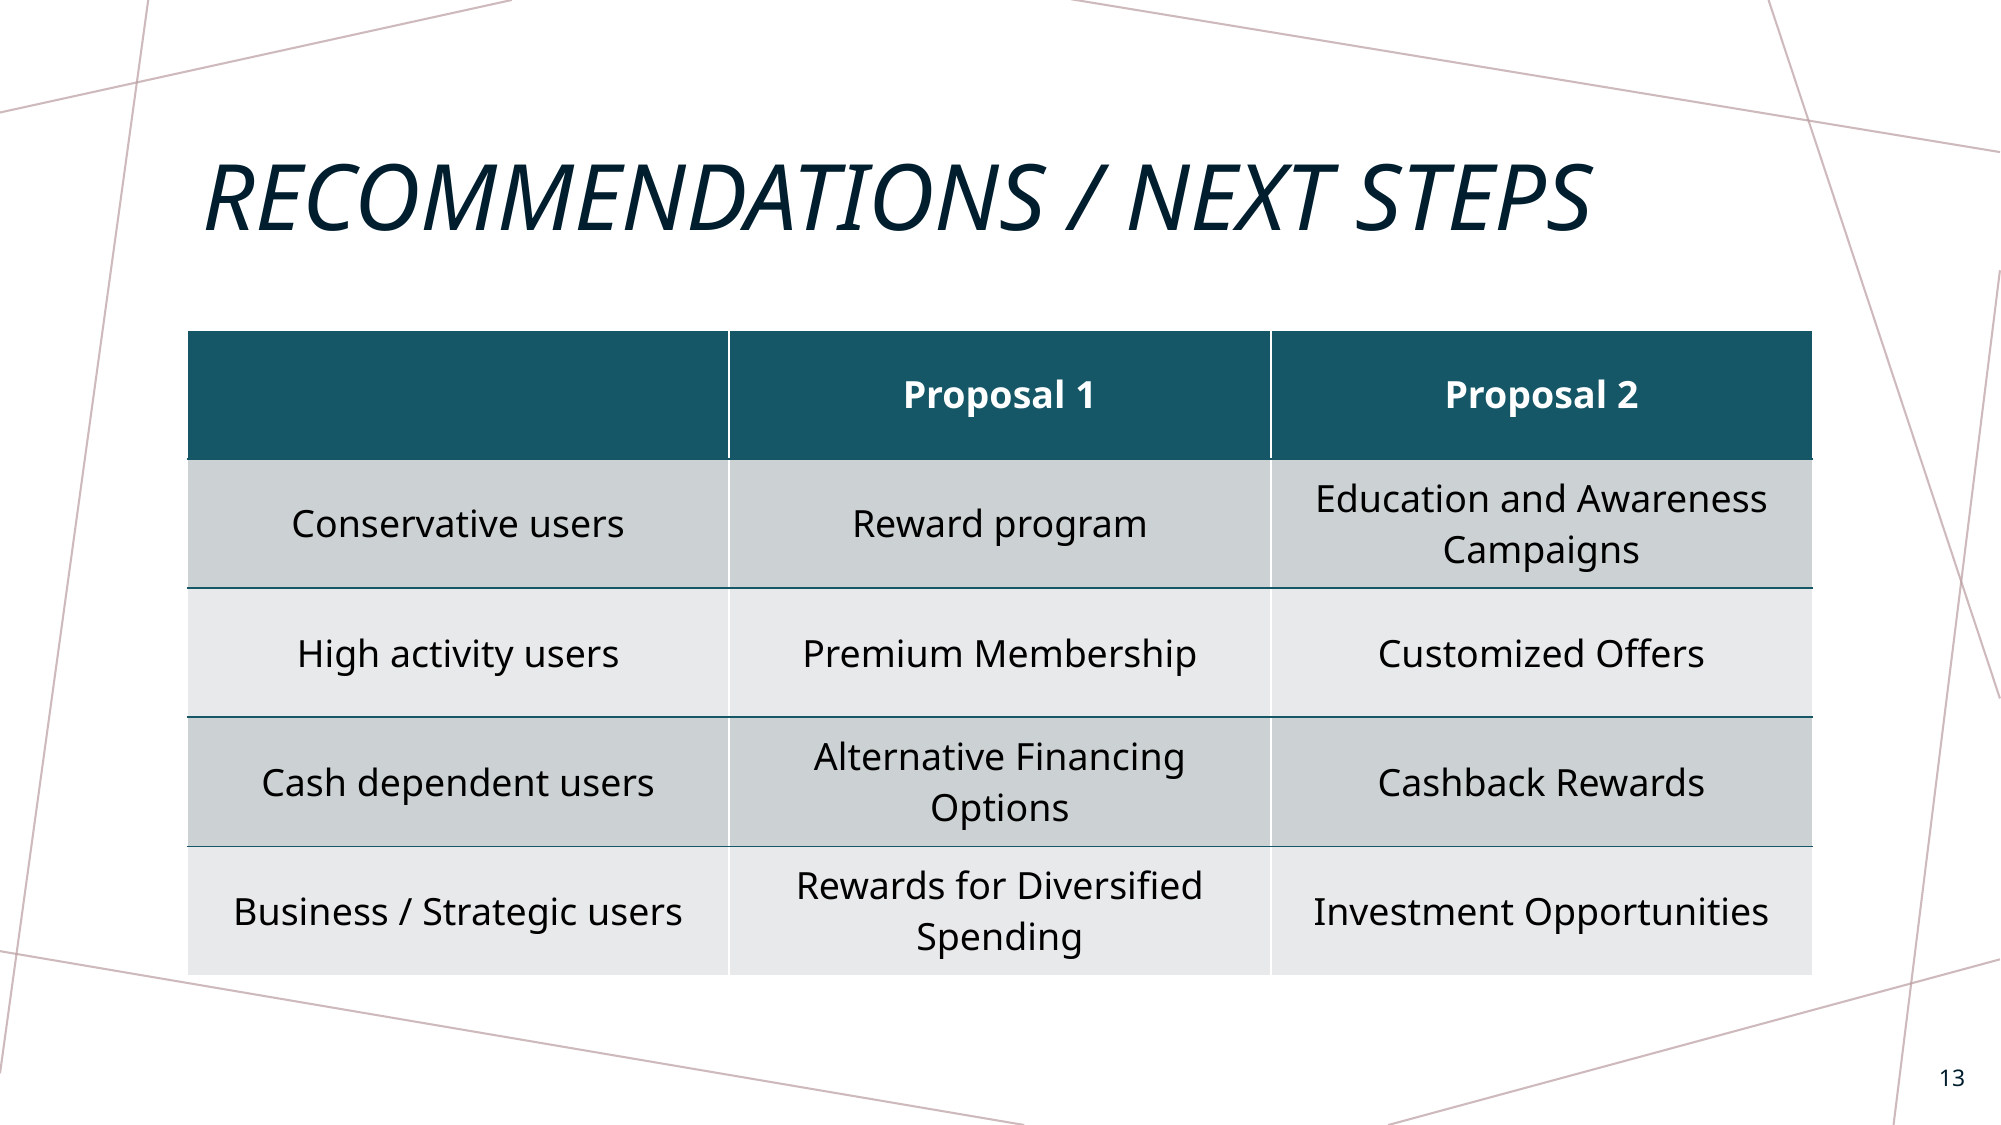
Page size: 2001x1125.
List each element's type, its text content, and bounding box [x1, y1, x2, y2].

table_cell Alternative Financing Options [730, 718, 1270, 846]
table_header [188, 331, 728, 458]
title Recommendations / Next steps [187, 87, 1813, 315]
table_cell High activity users [188, 589, 728, 716]
slide_number 13 [1903, 1049, 1981, 1110]
table_header Proposal 2 [1272, 331, 1812, 458]
table_cell Premium Membership [730, 589, 1270, 716]
table_cell Rewards for Diversified Spending [730, 847, 1270, 975]
table_cell Investment Opportunities [1272, 847, 1812, 975]
table_cell Reward program [730, 460, 1270, 587]
table_cell Education and Awareness Campaigns [1272, 460, 1812, 587]
table_cell Business / Strategic users [188, 847, 728, 975]
table_cell Cash dependent users [188, 718, 728, 846]
table_cell Conservative users [188, 460, 728, 587]
table_cell Customized Offers [1272, 589, 1812, 716]
table_header Proposal 1 [730, 331, 1270, 458]
table_cell Cashback Rewards [1272, 718, 1812, 846]
